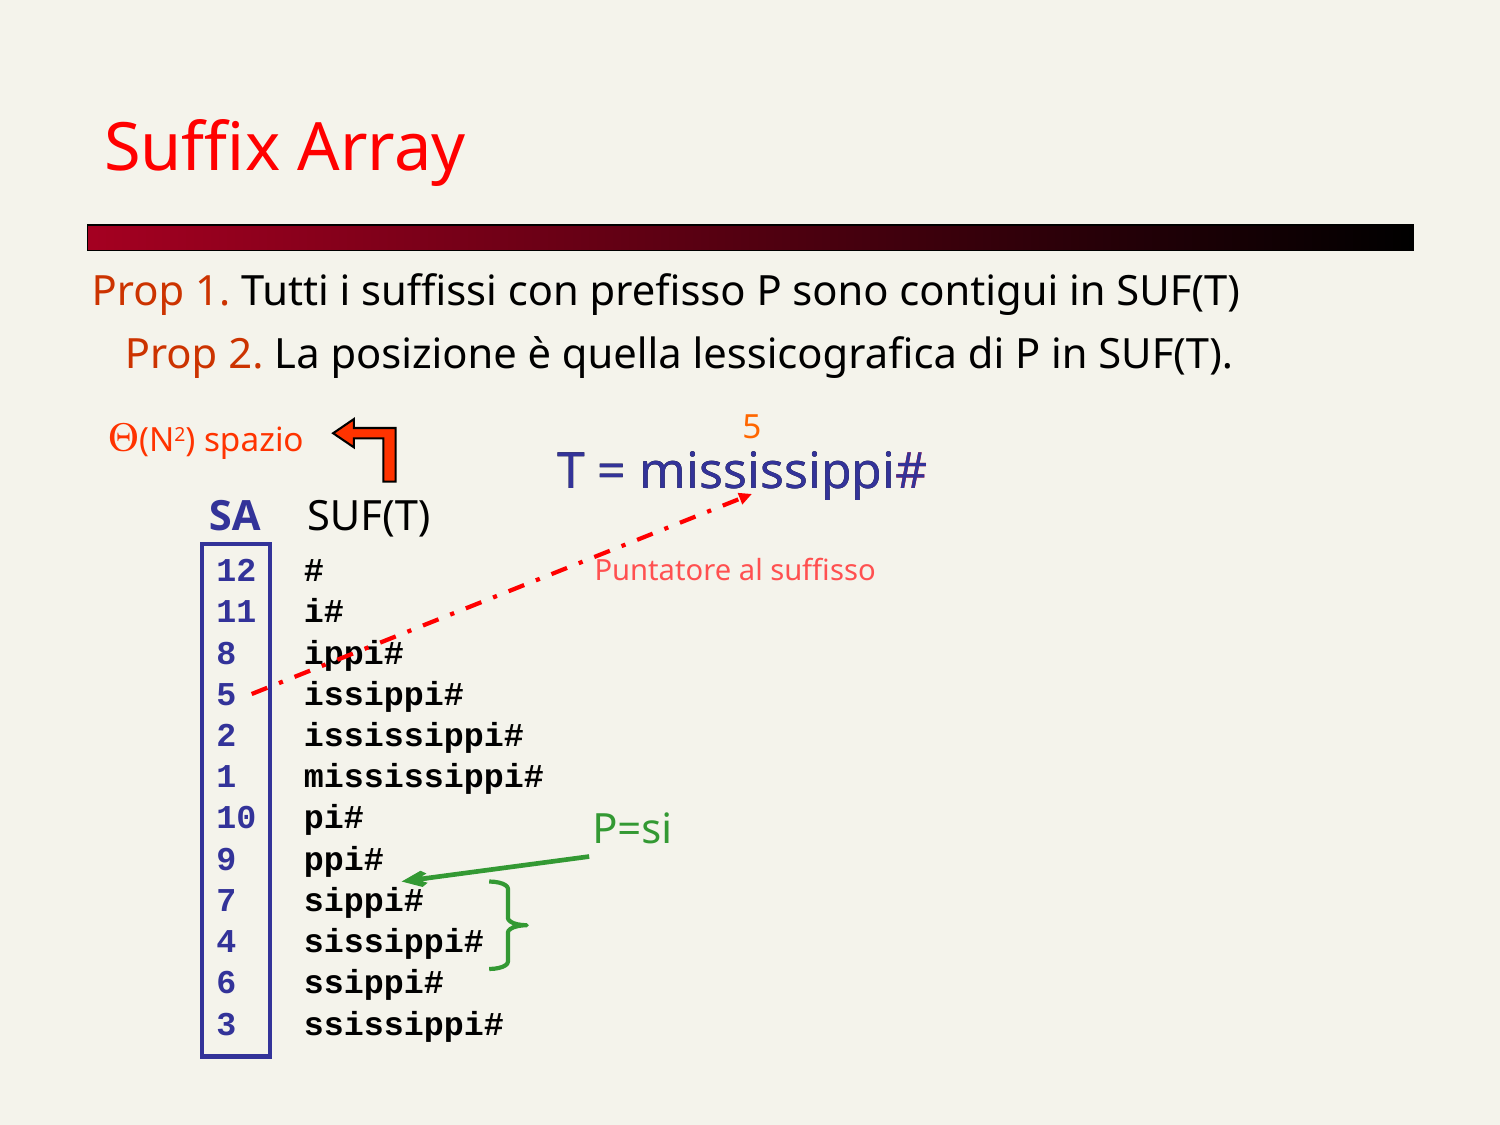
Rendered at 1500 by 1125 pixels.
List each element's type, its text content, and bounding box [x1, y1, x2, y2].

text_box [251, 397, 895, 695]
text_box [88, 402, 246, 482]
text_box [194, 431, 947, 1059]
text_box Prop 2. La posizione è quella lessicografica di P in SUF(T). [110, 319, 1249, 384]
list Prop 1. Tutti i suffissi con prefisso P sono contigui in SUF(T) [76, 256, 1352, 320]
title Suffix Array [88, 104, 1365, 192]
